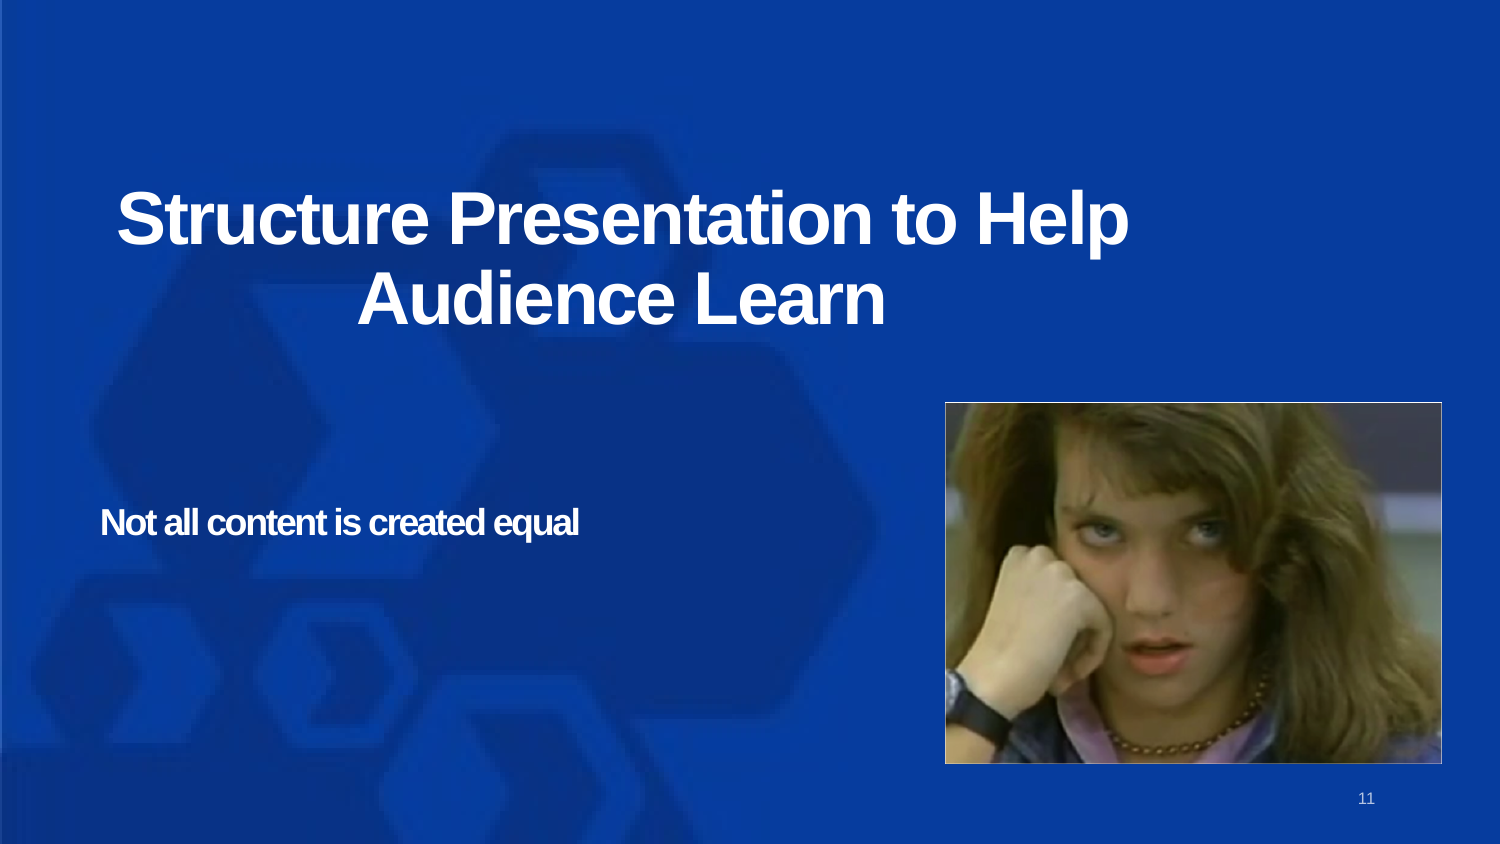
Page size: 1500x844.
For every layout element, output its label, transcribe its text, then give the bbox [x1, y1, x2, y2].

list Structure Presentation to Help Audience Learn Not all content is created equal [88, 143, 1157, 580]
slide_number 11 [1049, 782, 1387, 827]
picture [0, 0, 1500, 844]
